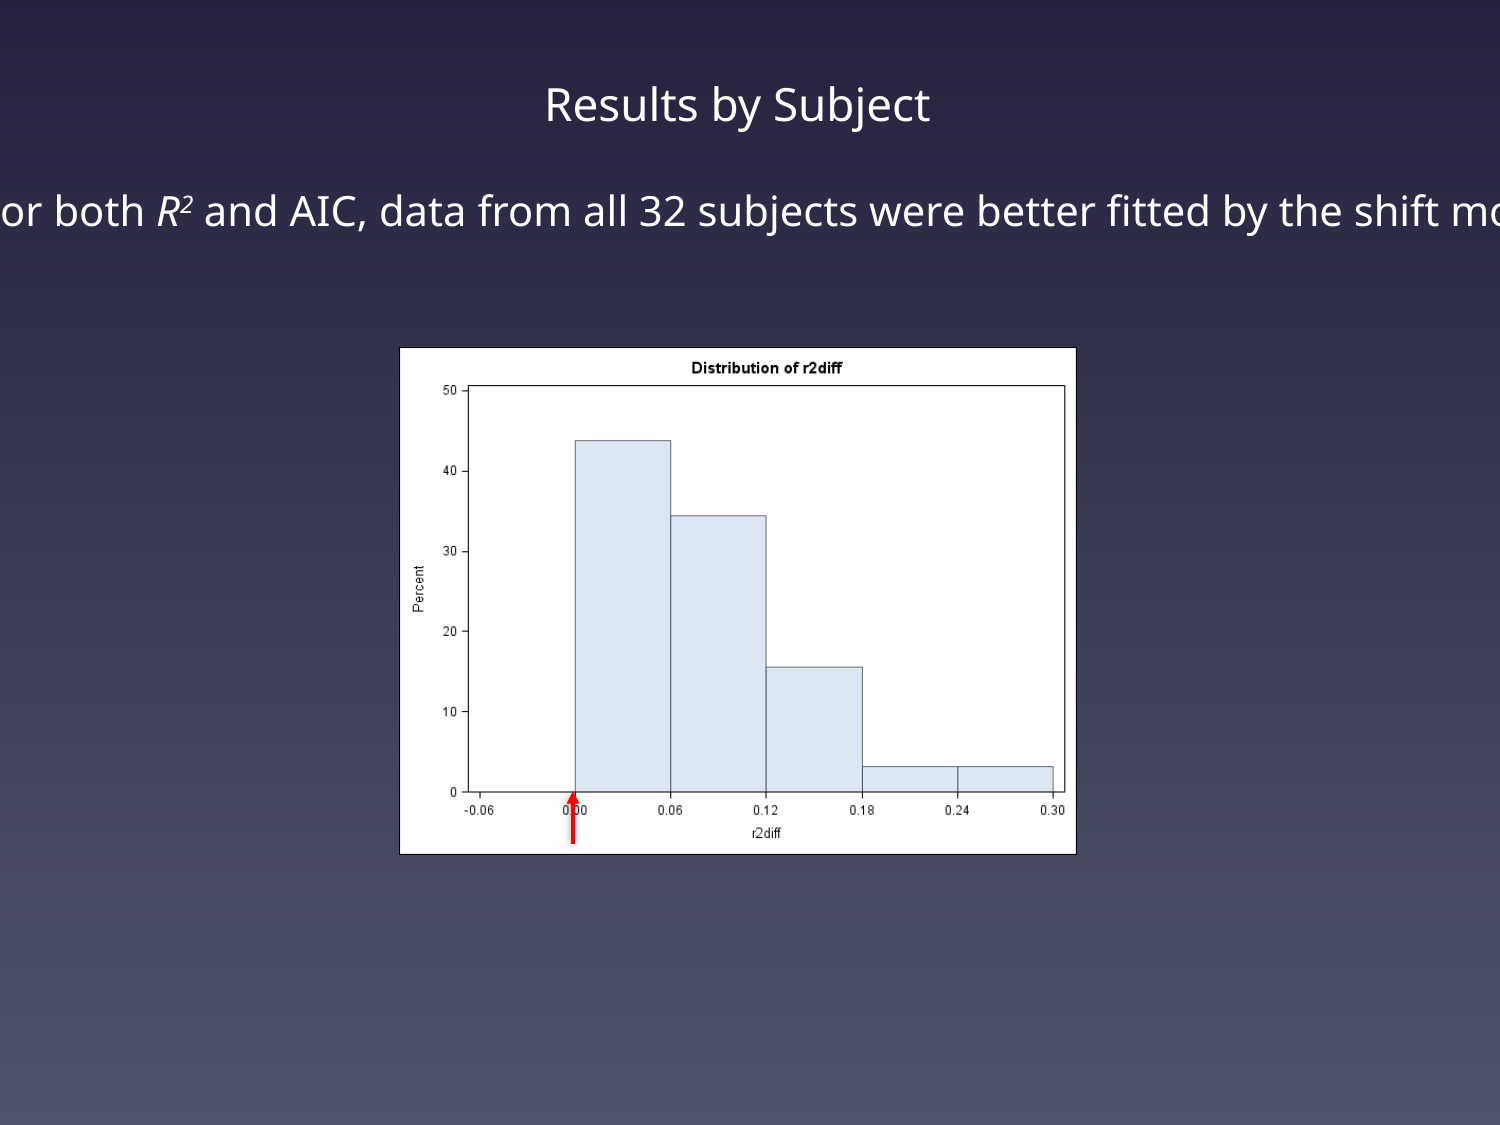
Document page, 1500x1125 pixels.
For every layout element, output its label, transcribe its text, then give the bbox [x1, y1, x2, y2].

picture [398, 346, 1077, 856]
text_box For both R2 and AIC, data from all 32 subjects were better fitted by the shift model [0, 177, 1500, 242]
text_box Results by Subject [114, 68, 1361, 138]
